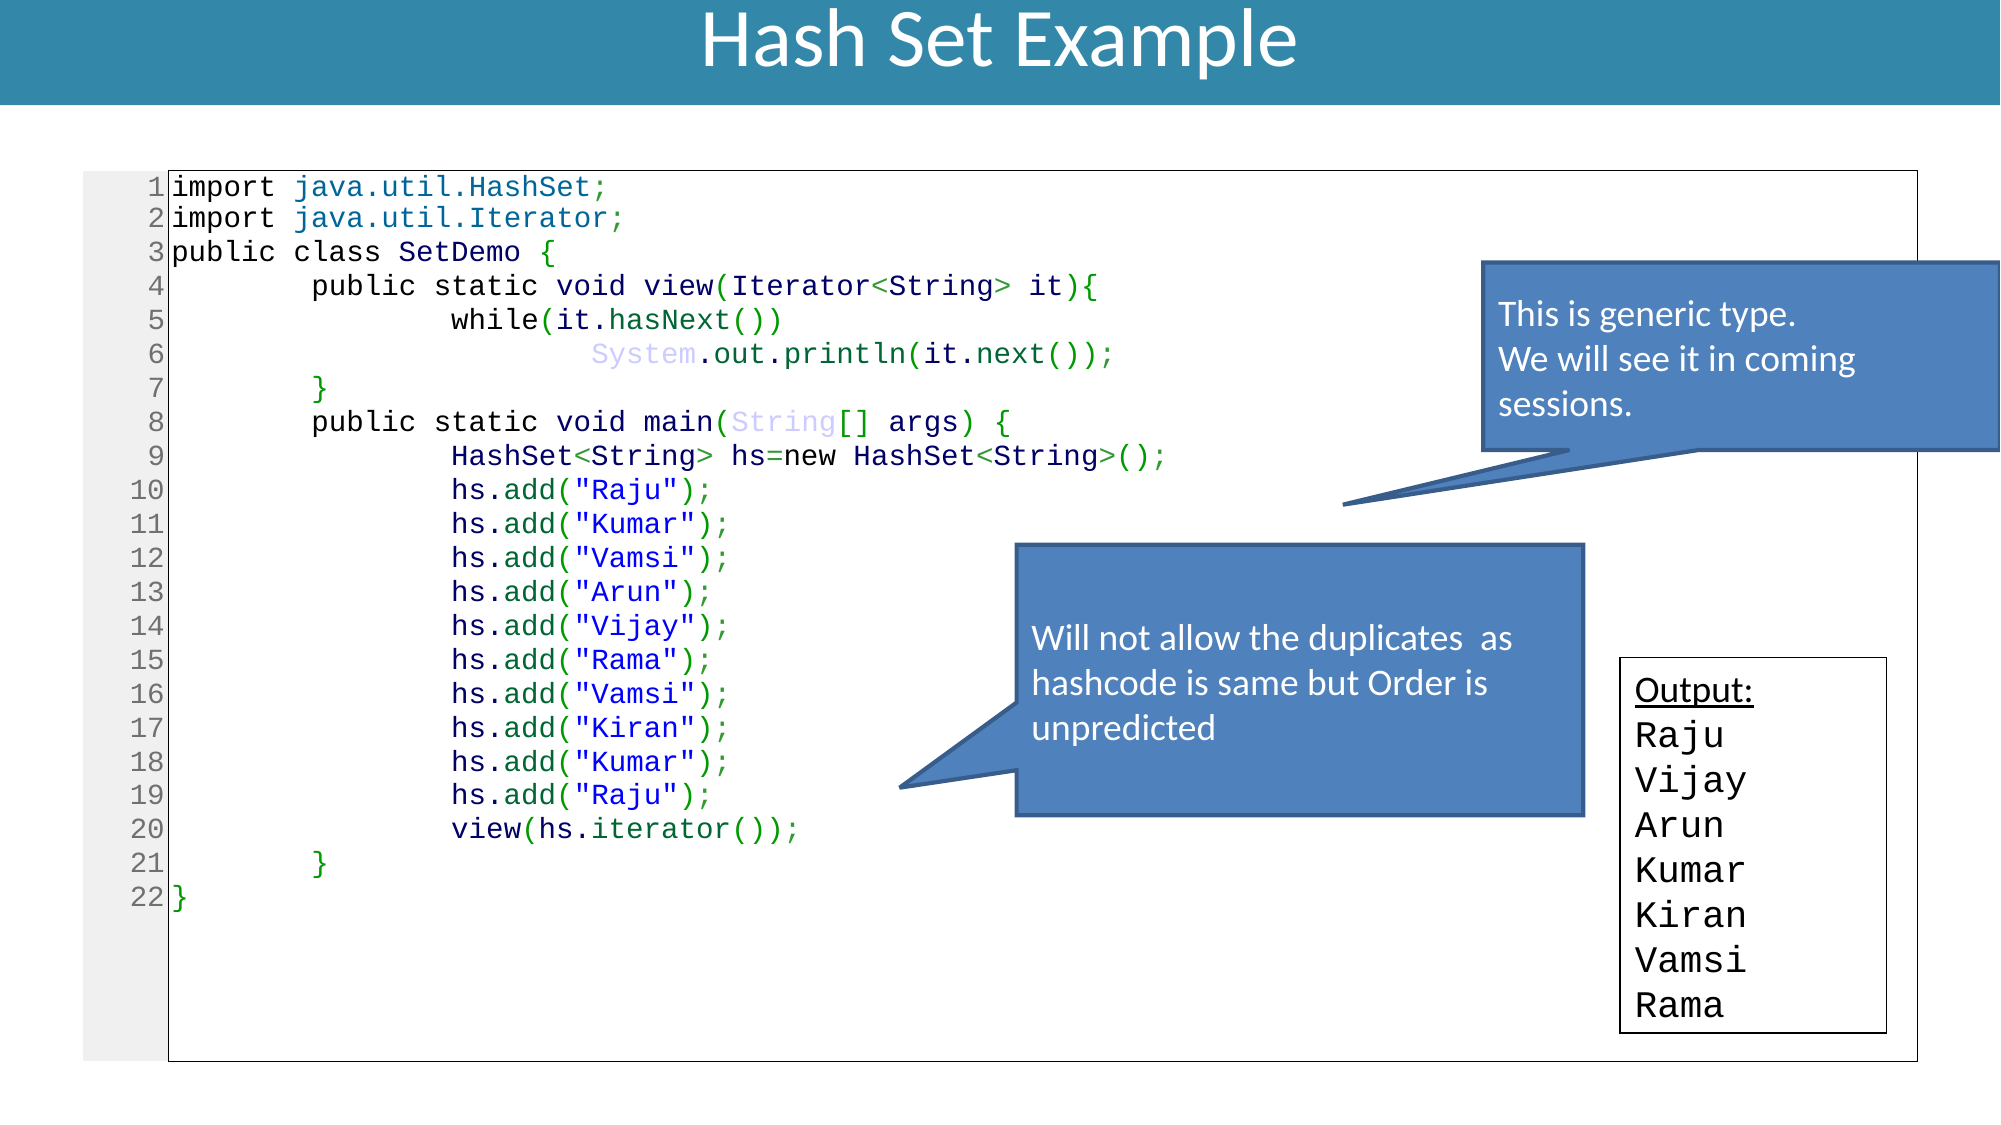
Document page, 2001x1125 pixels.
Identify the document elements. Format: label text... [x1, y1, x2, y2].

text_box Hash Set Example [0, 0, 2000, 106]
table_header import java.util.HashSet; import java.util.Iterator; public class SetDemo { public static void view(Iterator<String> it){ while(it.hasNext()) System.out.println(it.next()); } public static void main(String[] args) { HashSet<String> hs=new HashSet<String>(); hs.add("Raju"); hs.add("Kumar"); hs.add("Vamsi"); hs.add("Arun"); hs.add("Vijay"); hs.add("Rama"); hs.add("Vamsi"); hs.add("Kiran"); hs.add("Kumar"); hs.add("Raju"); view(hs.iterator()); } } [169, 171, 1917, 1061]
text_box This is generic type. We will see it in coming sessions. [1342, 262, 2000, 505]
text_box Will not allow the duplicates as hashcode is same but Order is unpredicted [899, 544, 1584, 816]
text_box Output: Raju Vijay Arun Kumar Kiran Vamsi Rama [1620, 657, 1887, 1033]
table_header 1 2 3 4 5 6 7 8 9 10 11 12 13 14 15 16 17 18 19 20 21 22 [83, 171, 168, 1061]
